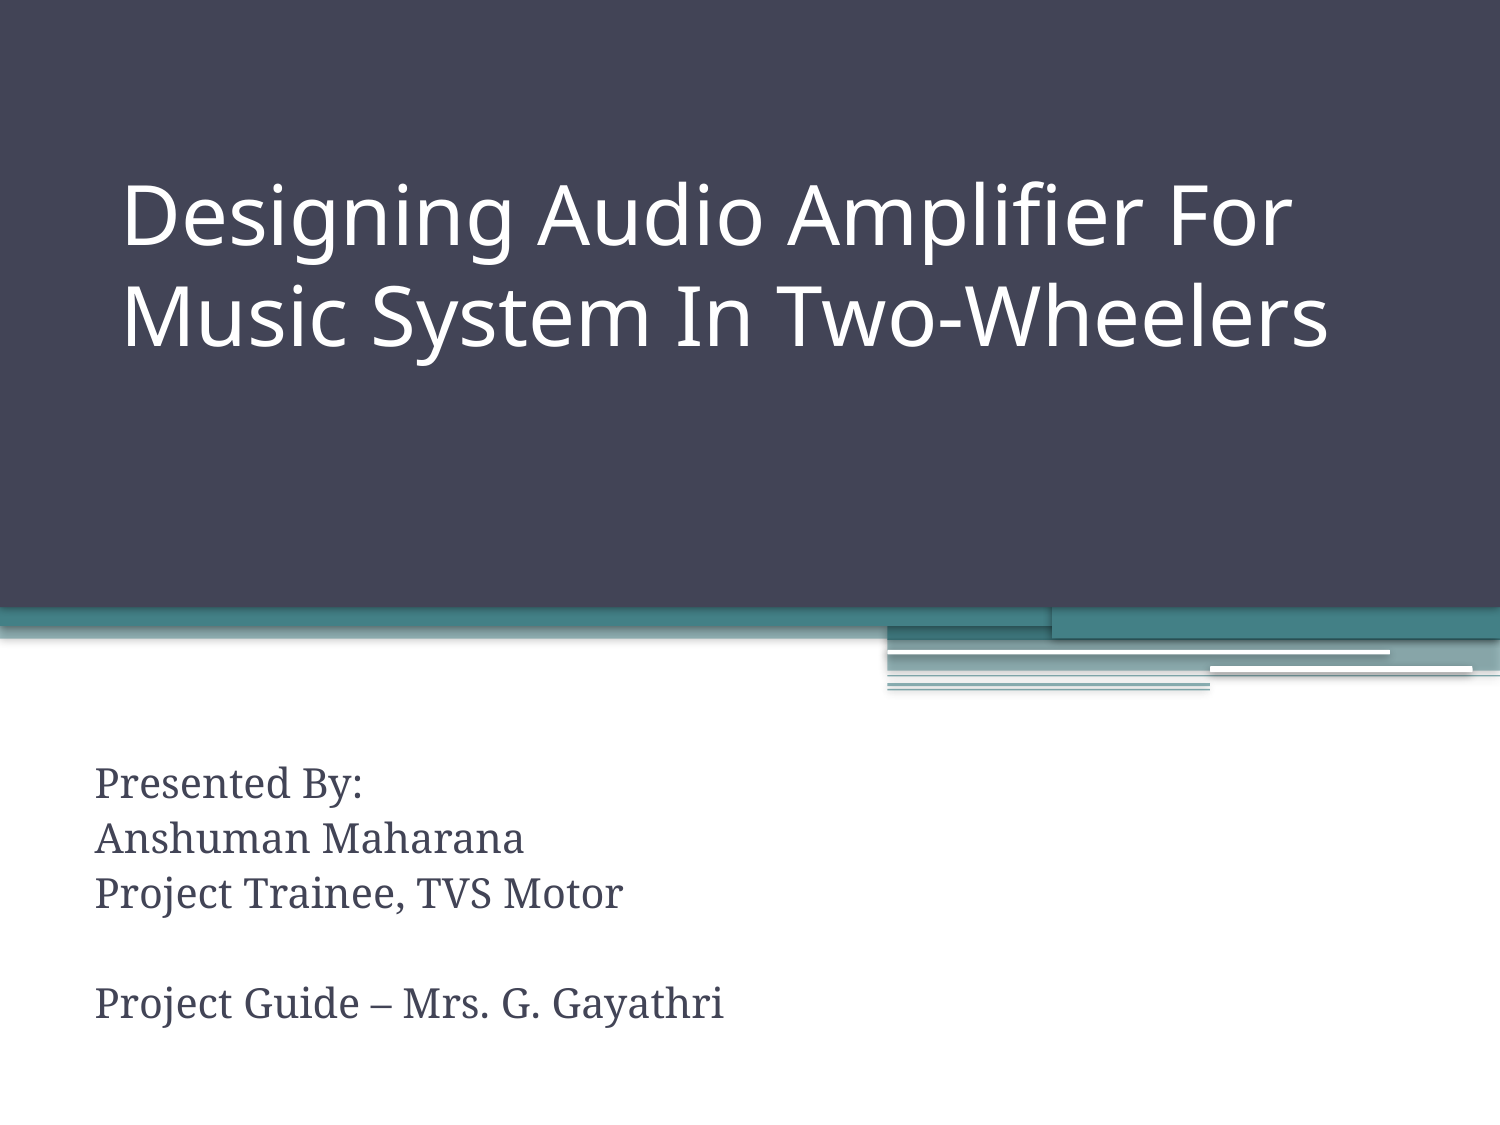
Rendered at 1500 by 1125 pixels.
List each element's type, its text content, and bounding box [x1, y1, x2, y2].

title Designing Audio Amplifier For Music System In Two-Wheelers [105, 128, 1381, 370]
subtitle Presented By: Anshuman Maharana Project Trainee, TVS Motor Project Guide – Mrs. G. Gayathri [70, 750, 883, 1038]
